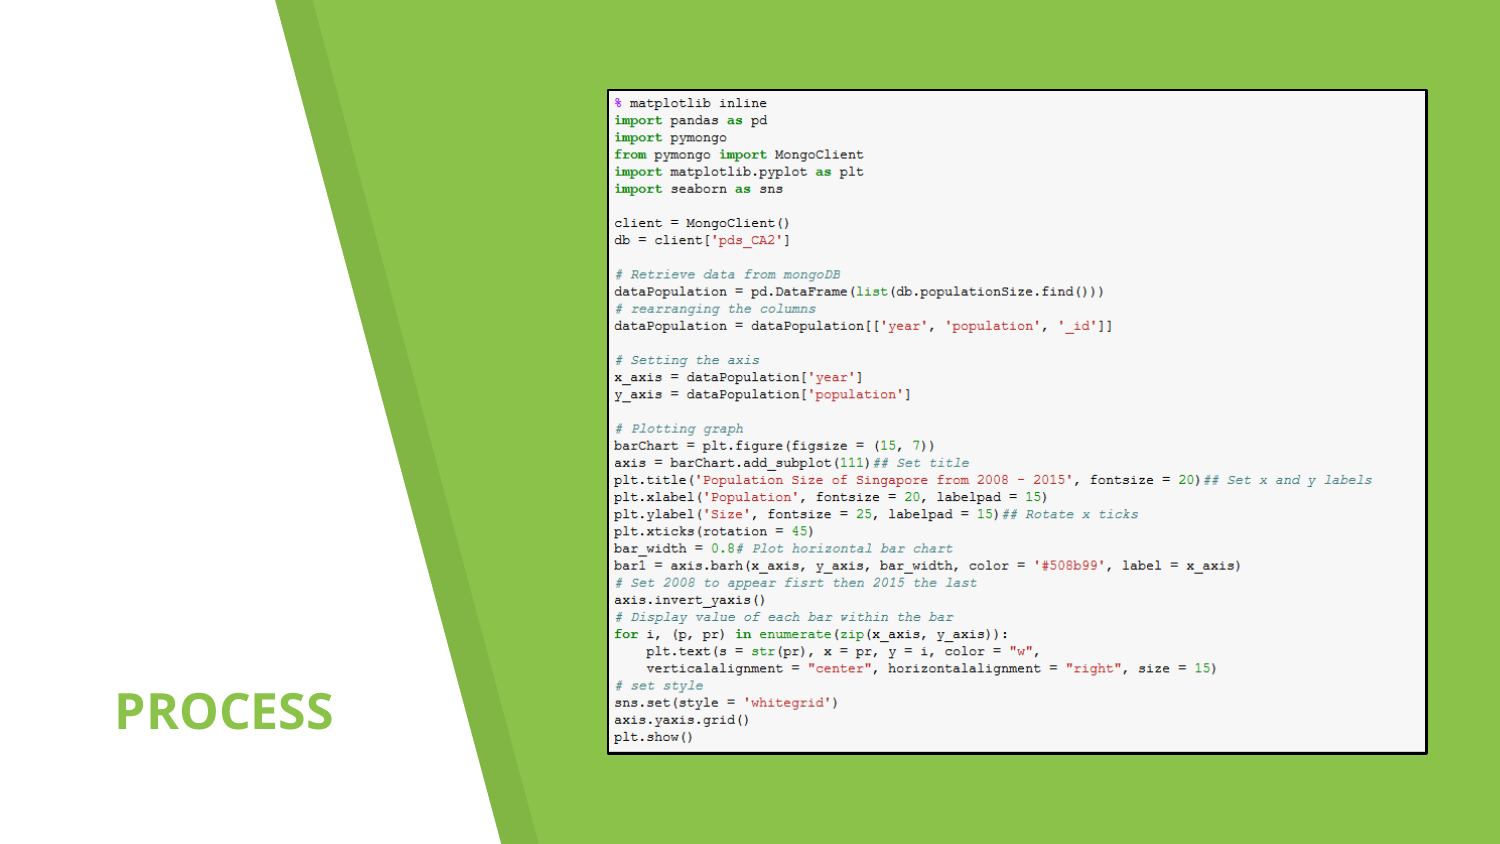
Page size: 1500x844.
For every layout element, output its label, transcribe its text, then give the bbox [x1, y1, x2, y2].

title PROCESS [100, 675, 383, 755]
picture [609, 91, 1426, 753]
